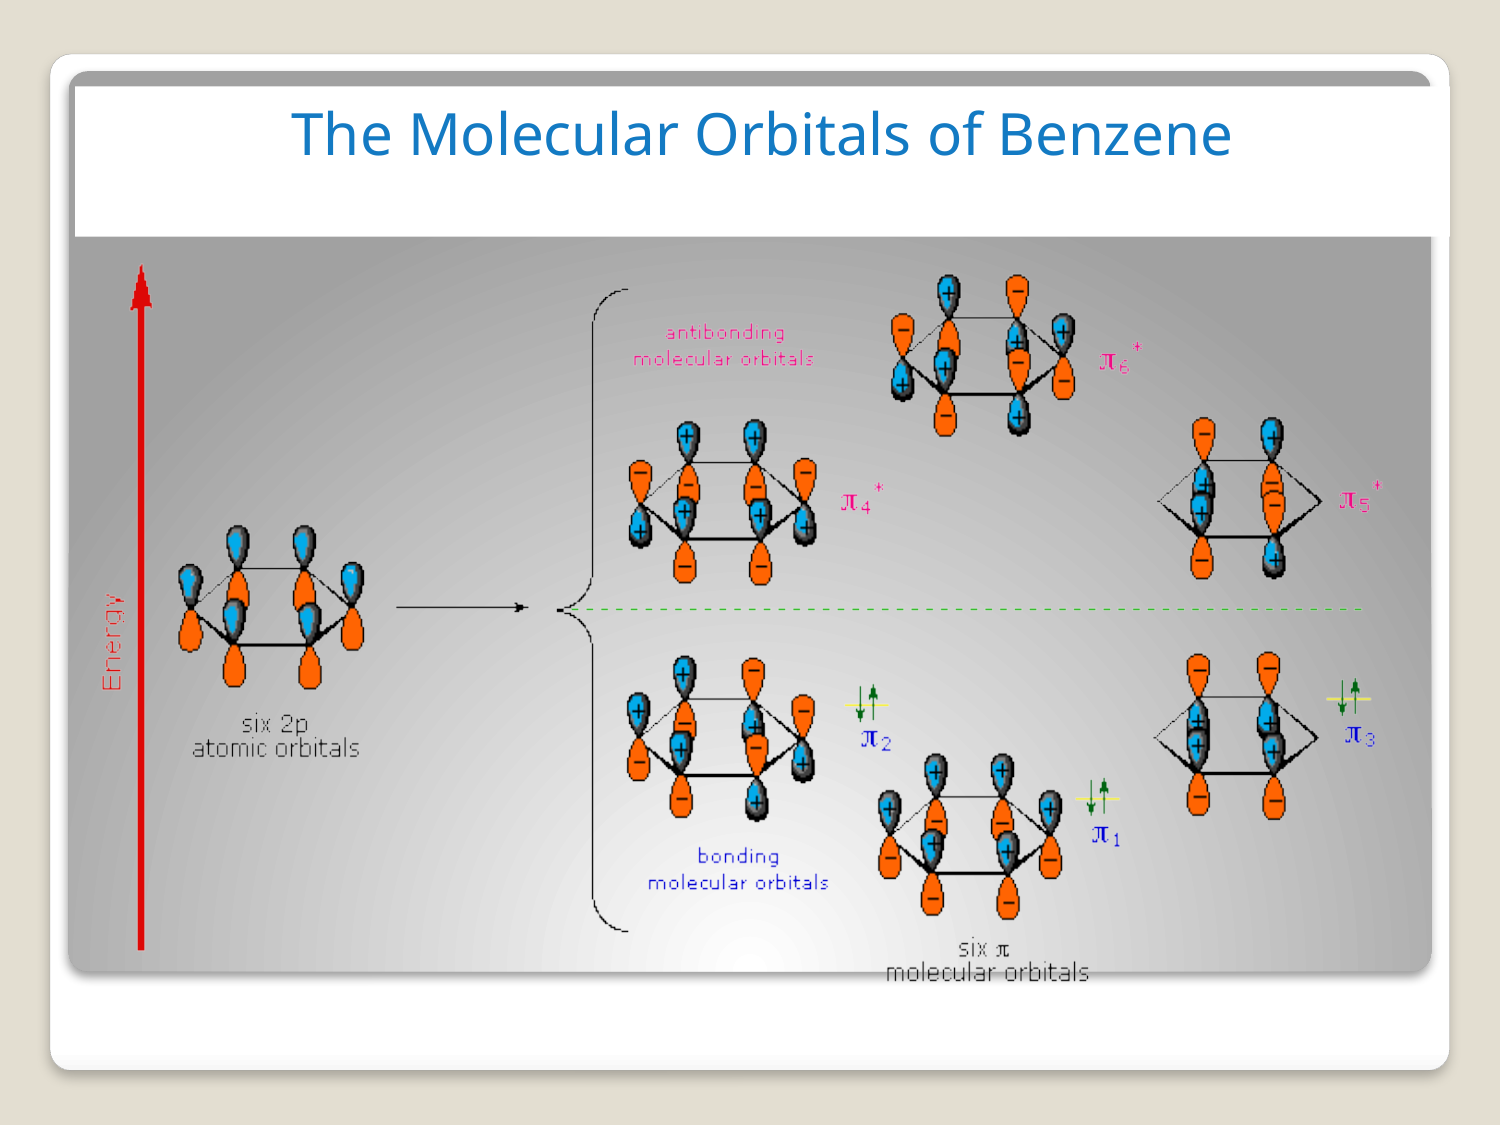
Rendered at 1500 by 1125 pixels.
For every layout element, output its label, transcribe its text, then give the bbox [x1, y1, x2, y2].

picture [99, 244, 1388, 988]
text_box The Molecular Orbitals of Benzene [75, 86, 1450, 237]
